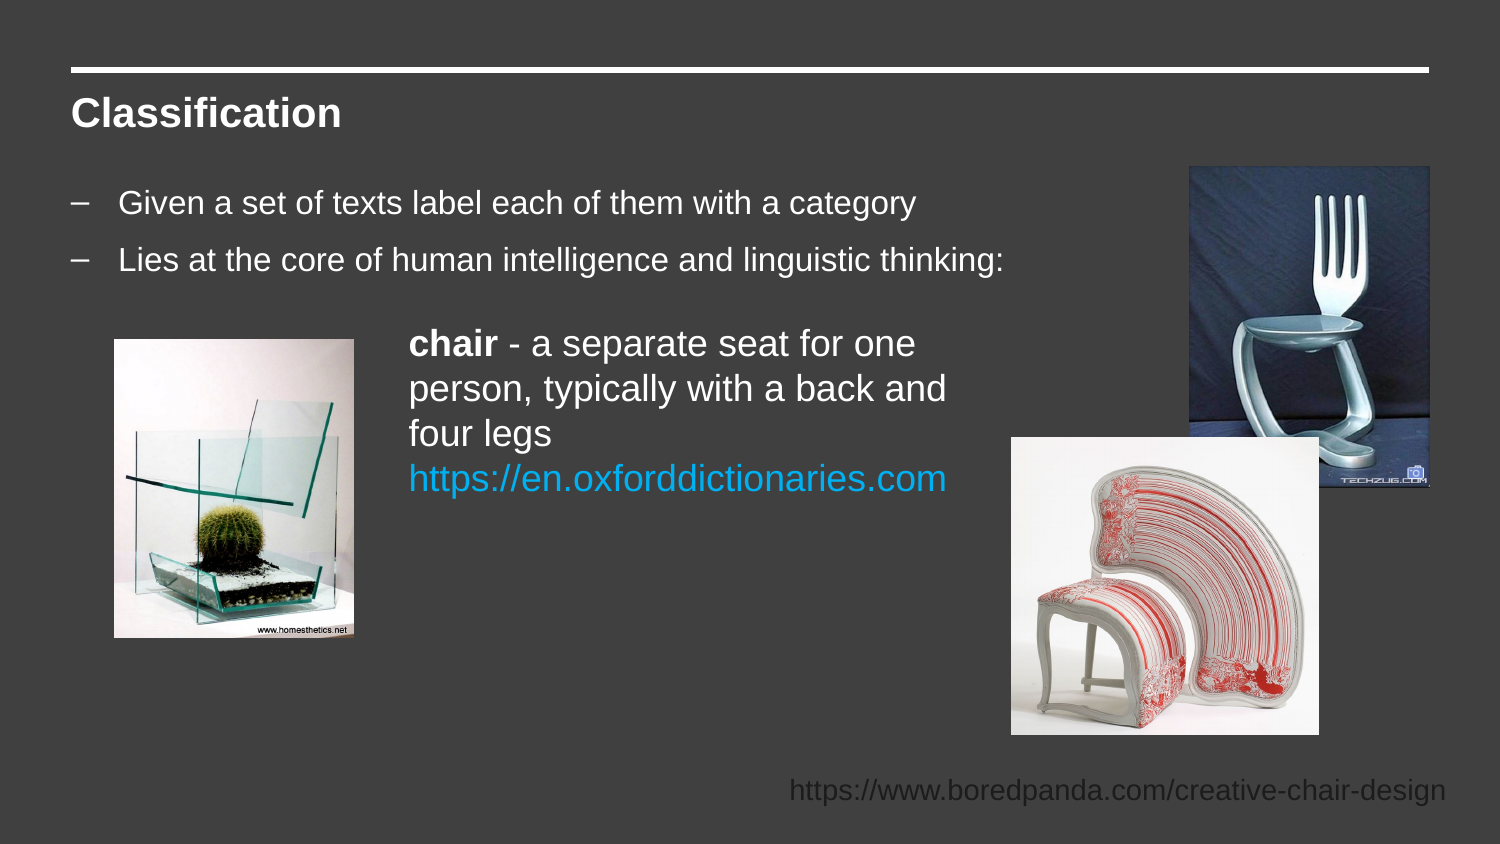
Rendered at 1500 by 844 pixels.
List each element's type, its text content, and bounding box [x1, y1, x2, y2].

picture [114, 339, 354, 639]
text_box chair - a separate seat for one person, typically with a back and four legs https://en.oxforddictionaries.com [393, 311, 1031, 507]
text_box Classification [70, 53, 1430, 169]
text_box https://www.boredpanda.com/creative-chair-design [774, 763, 1470, 814]
list Given a set of texts label each of them with a category Lies at the core of human intelligence and linguistic thinking: [70, 180, 1183, 328]
picture [1010, 166, 1430, 736]
